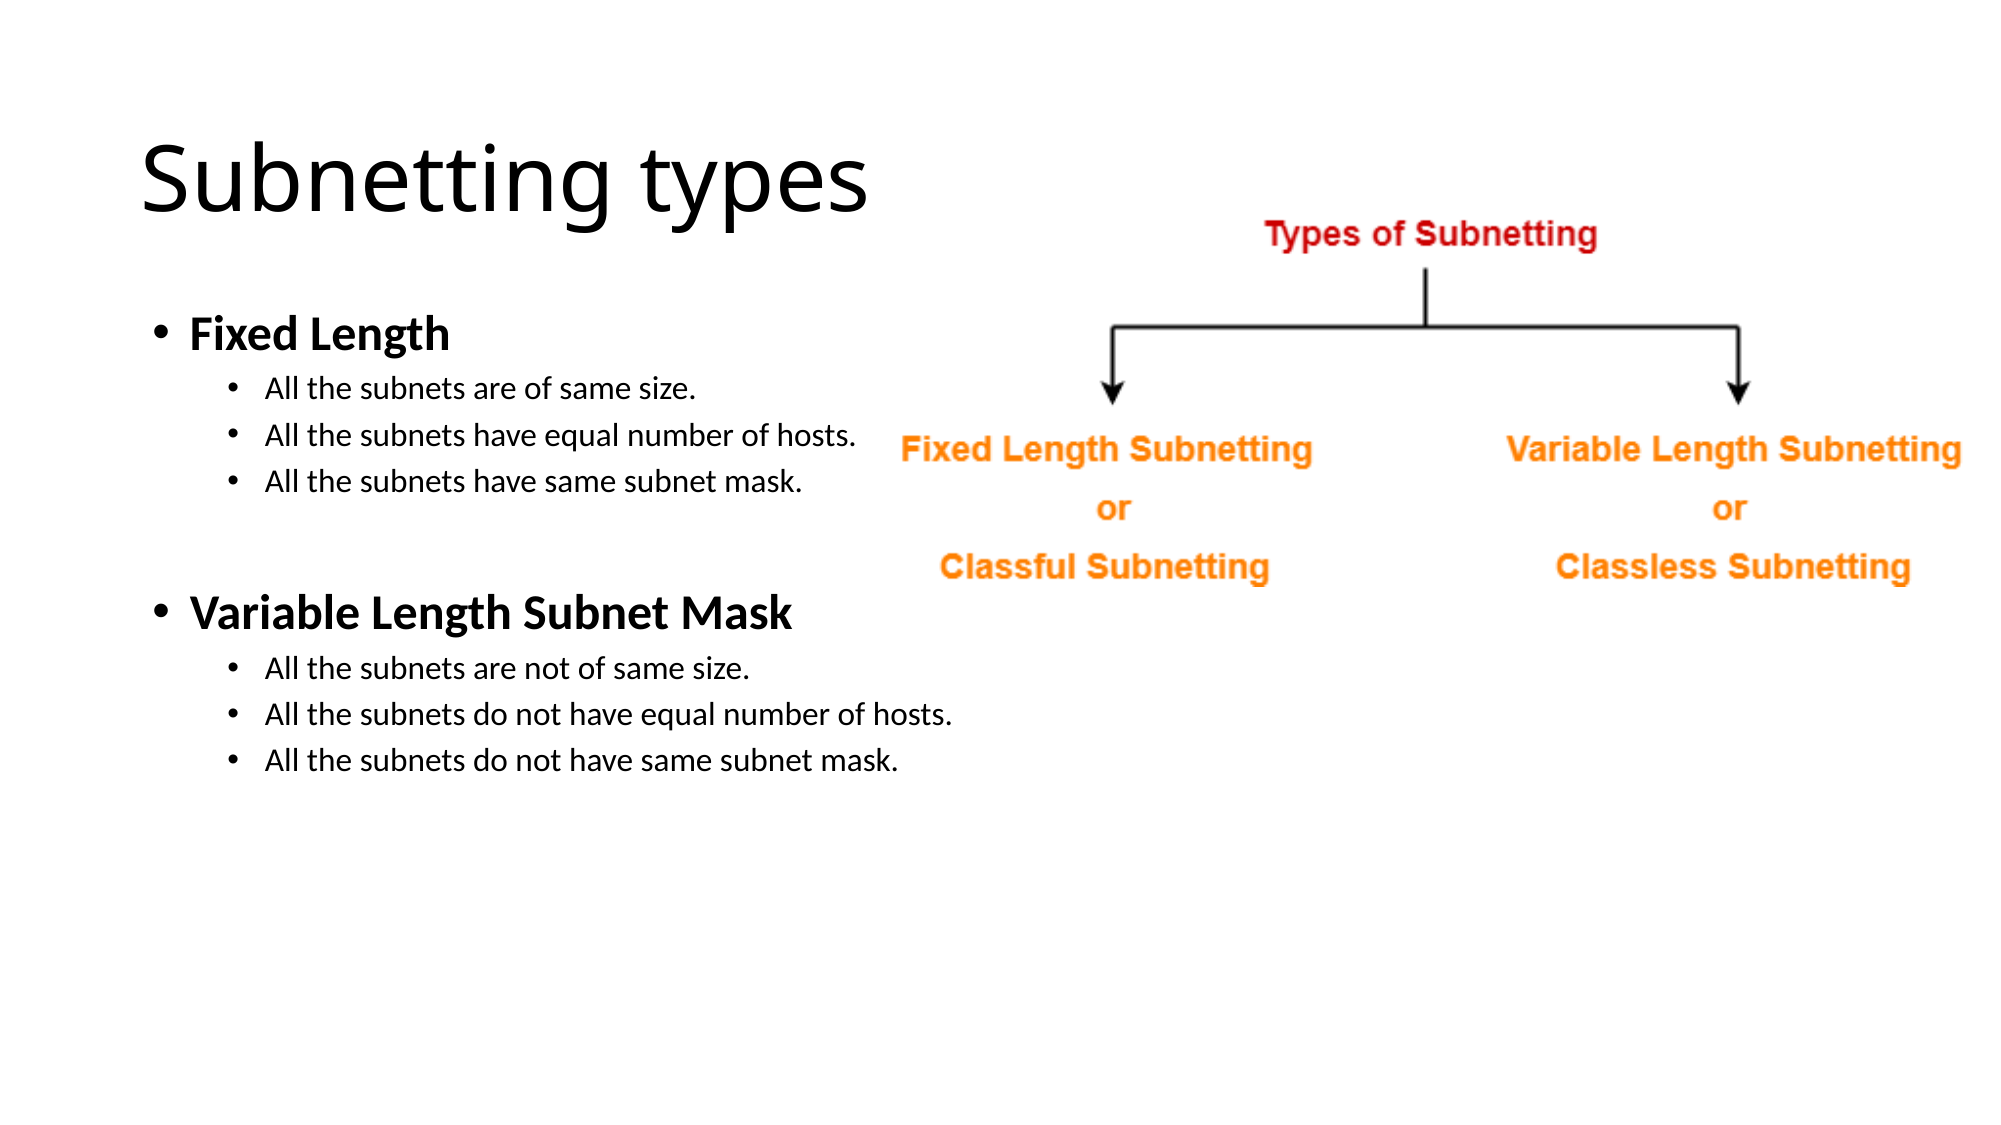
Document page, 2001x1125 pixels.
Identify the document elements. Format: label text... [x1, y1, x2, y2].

title Subnetting types [125, 72, 1851, 291]
list Fixed Length All the subnets are of same size. All the subnets have equal number of hosts. All the subnets have same subnet mask. Variable Length Subnet Mask All the subnets are not of same size. All the subnets do not have equal number of hosts. All the subnets do not have same subnet mask. [137, 299, 1863, 1014]
picture [897, 209, 1994, 587]
